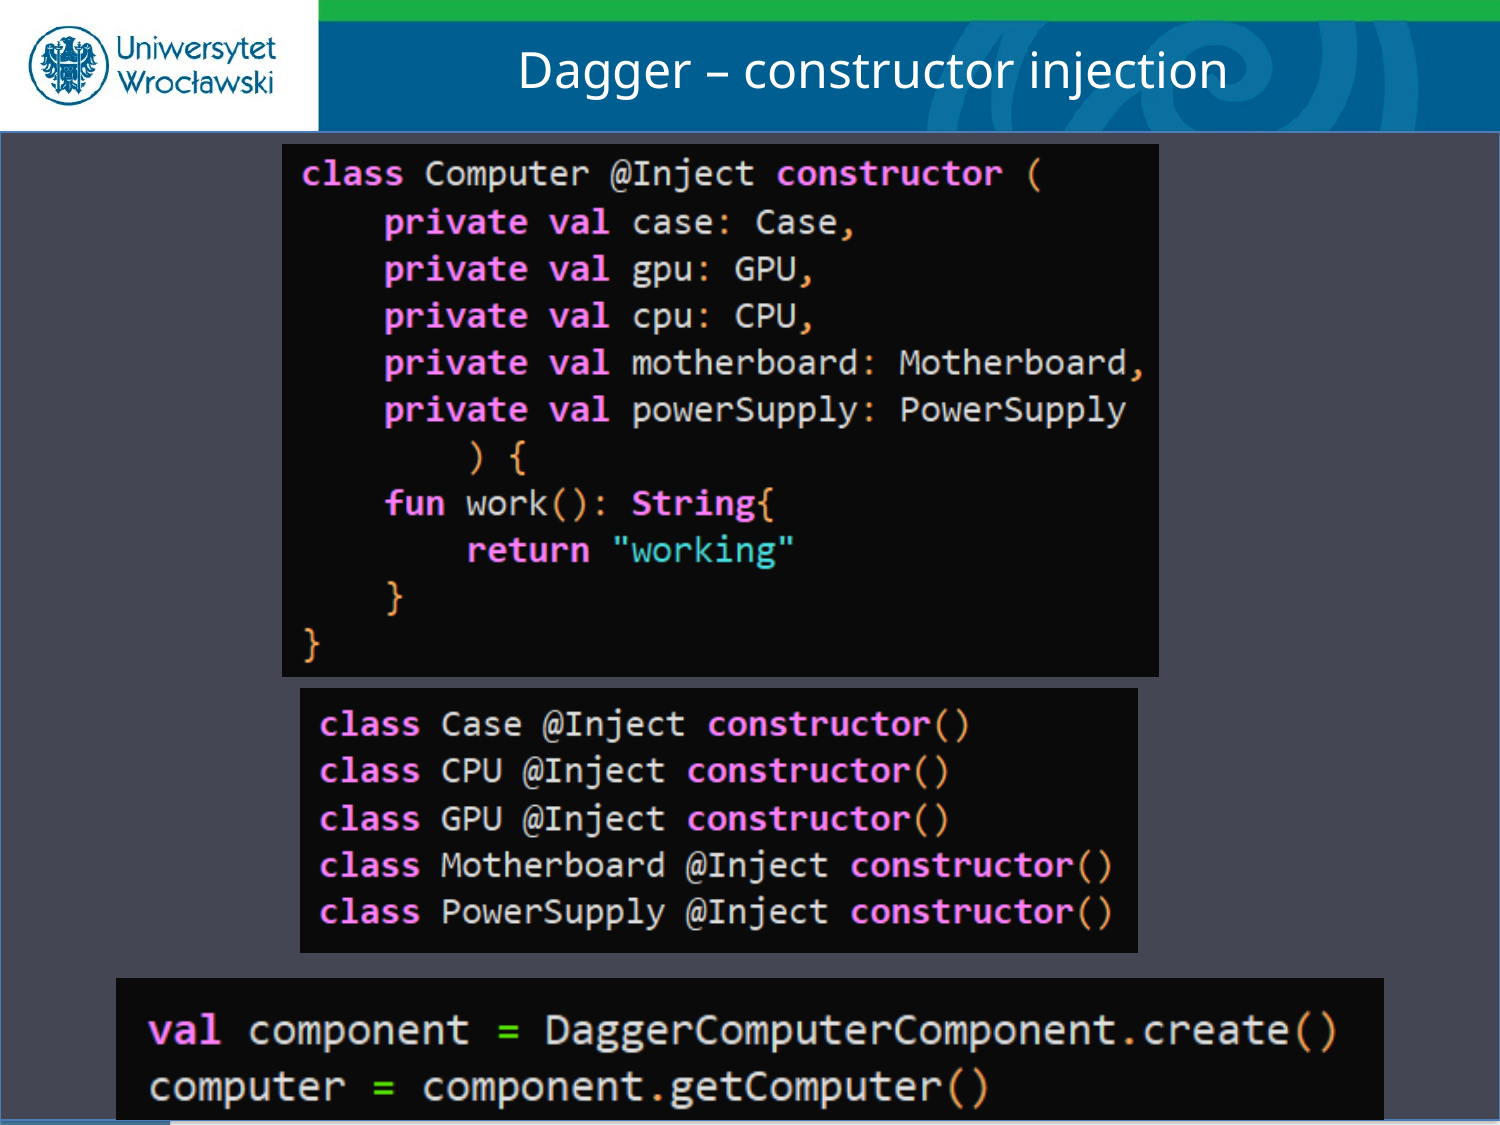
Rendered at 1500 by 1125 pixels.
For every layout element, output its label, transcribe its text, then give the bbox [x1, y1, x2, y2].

text_box Dagger – constructor injection [324, 30, 1424, 106]
text_box [0, 131, 1500, 1121]
picture [282, 144, 1159, 677]
picture [0, 0, 1500, 131]
picture [0, 977, 1500, 1125]
picture [299, 688, 1139, 953]
